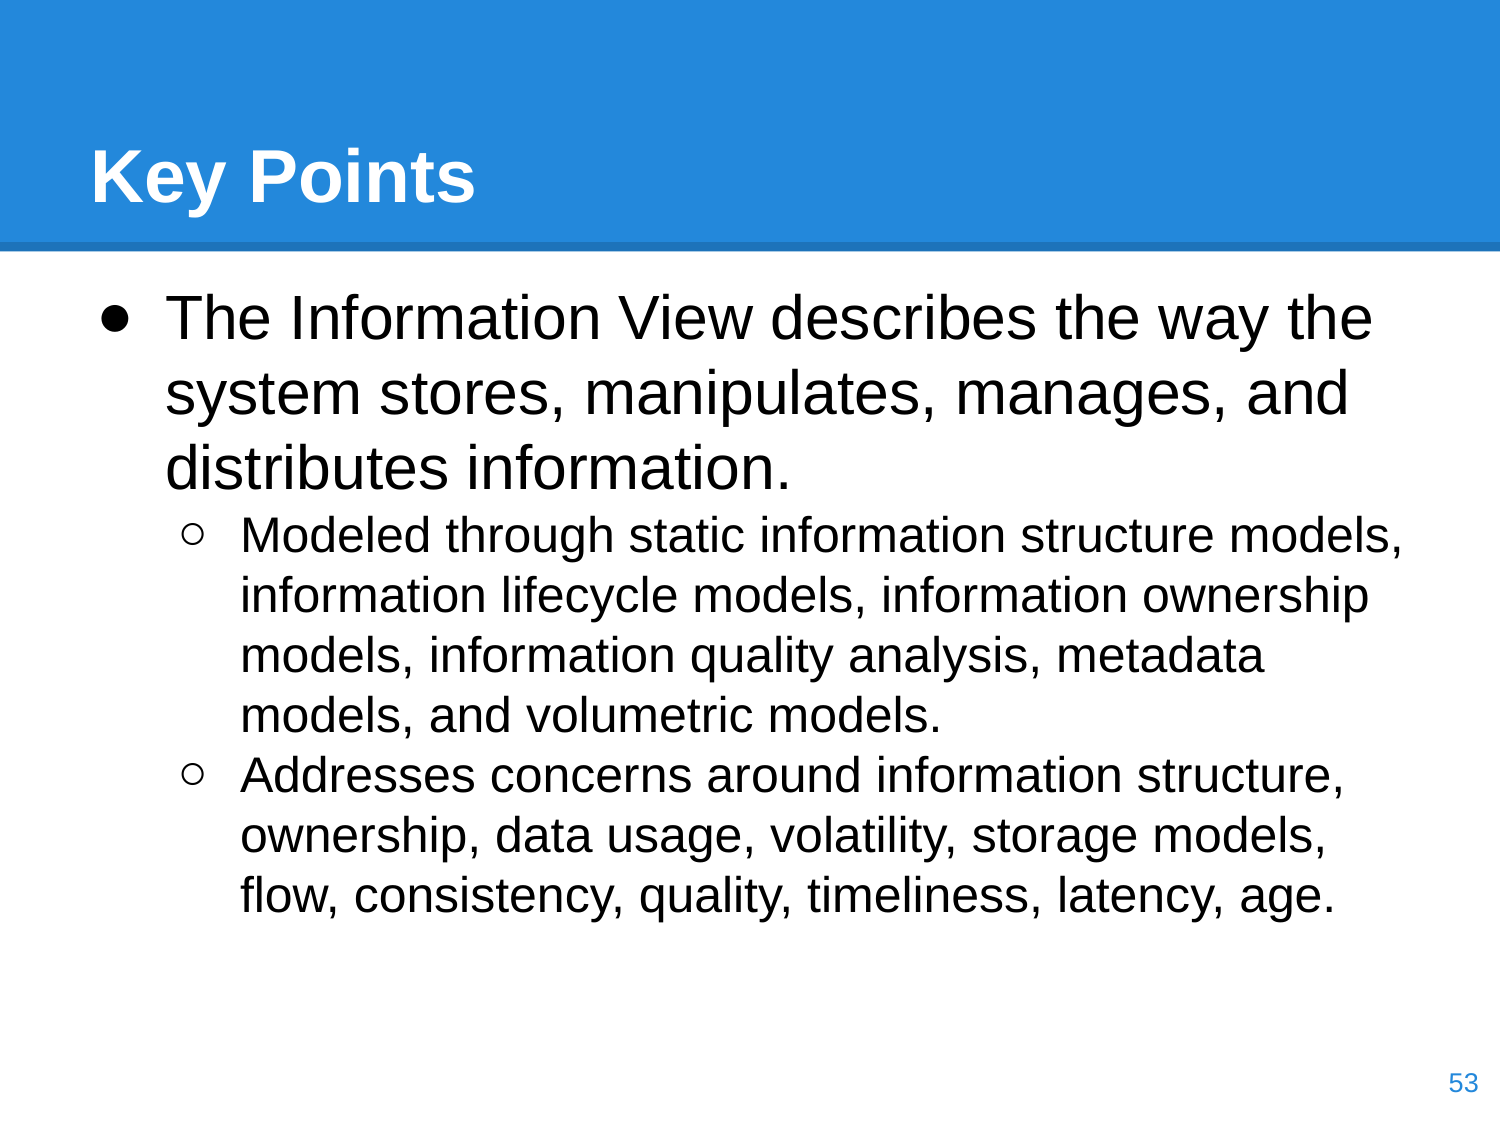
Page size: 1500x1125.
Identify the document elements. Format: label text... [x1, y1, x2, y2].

list The Information View describes the way the system stores, manipulates, manages, and distributes information. Modeled through static information structure models, information lifecycle models, information ownership models, information quality analysis, metadata models, and volumetric models. Addresses concerns around information structure, ownership, data usage, volatility, storage models, flow, consistency, quality, timeliness, latency, age. [75, 262, 1425, 1078]
title Key Points [75, 45, 1425, 233]
slide_number ‹#› [1403, 1038, 1494, 1125]
